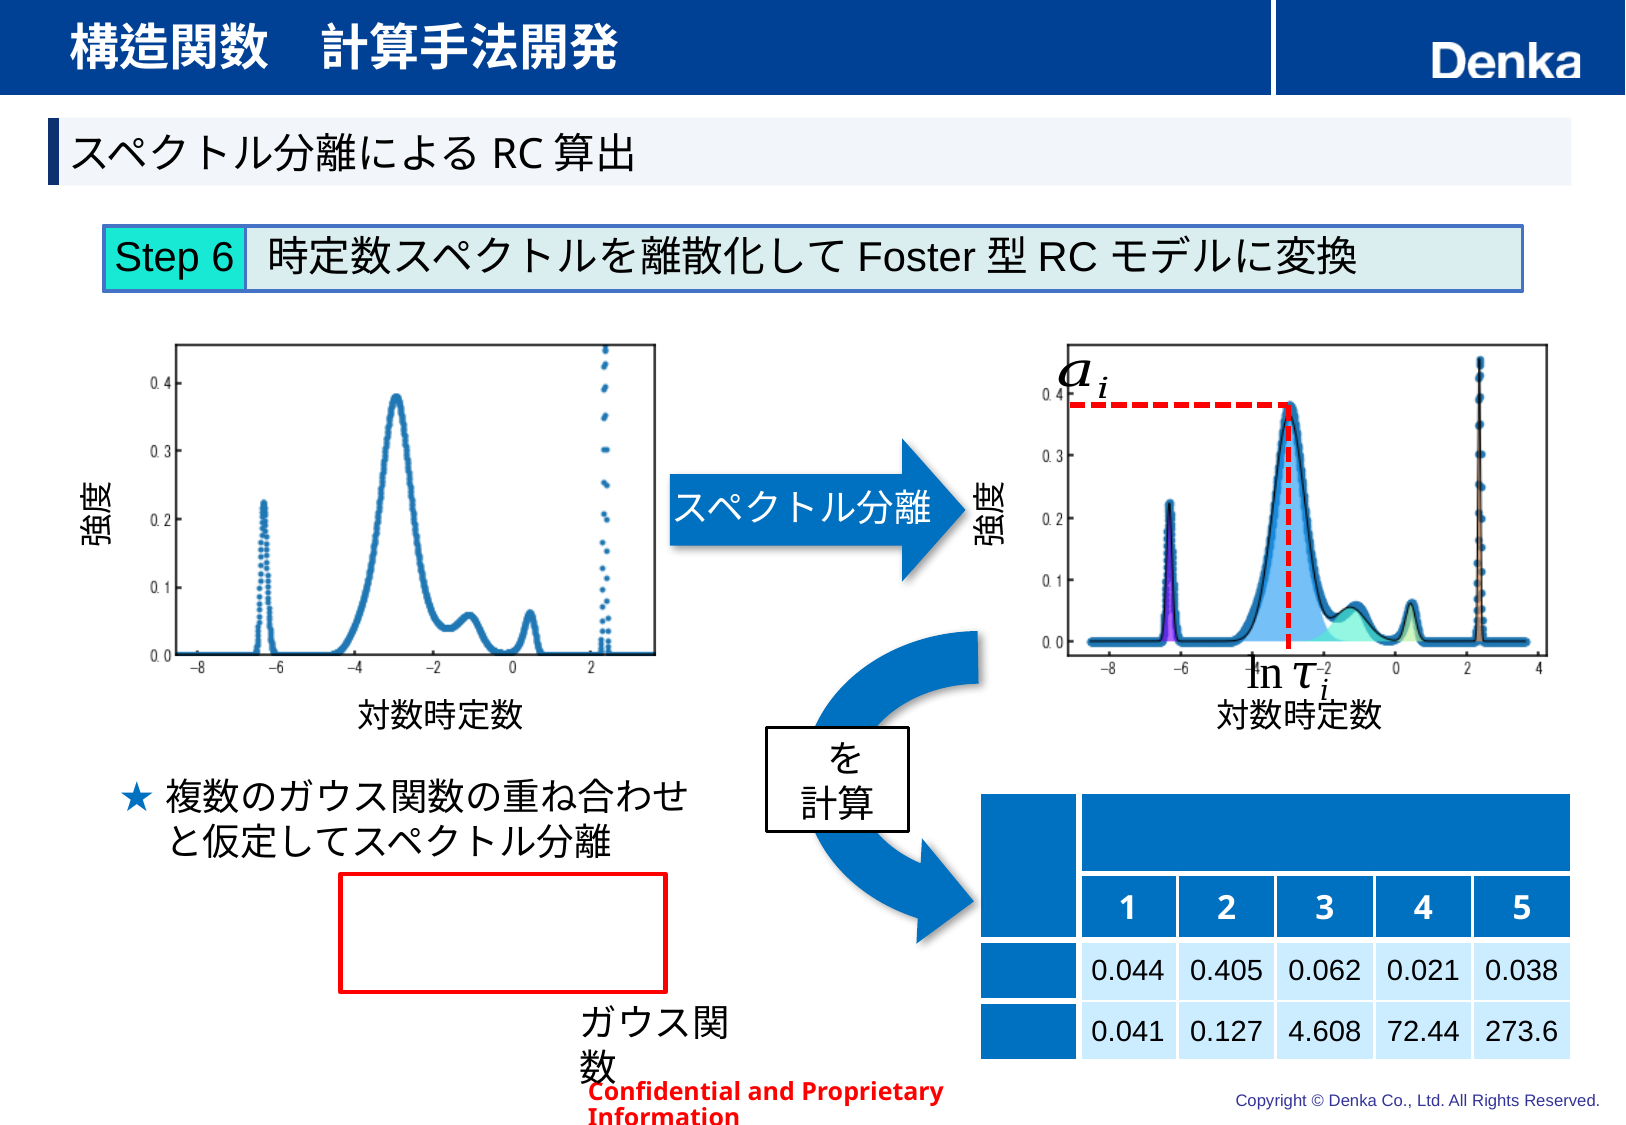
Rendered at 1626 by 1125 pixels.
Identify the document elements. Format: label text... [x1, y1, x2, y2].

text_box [68, 334, 665, 758]
title 構造関数 計算手法開発 [54, 0, 1220, 95]
text_box [340, 874, 666, 993]
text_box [53, 117, 1572, 186]
text_box [815, 833, 974, 944]
text_box 時定数スペクトルを離散化してFoster型RCモデルに変換 [246, 225, 1523, 291]
text_box 複数のガウス関数の重ね合わせと仮定してスペクトル分離 [103, 765, 712, 871]
text_box スペクトル分離 [669, 438, 955, 582]
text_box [960, 335, 1557, 758]
text_box ガウス関数 [565, 992, 778, 1097]
text_box Step 6 [103, 225, 246, 291]
text_box [815, 632, 955, 726]
